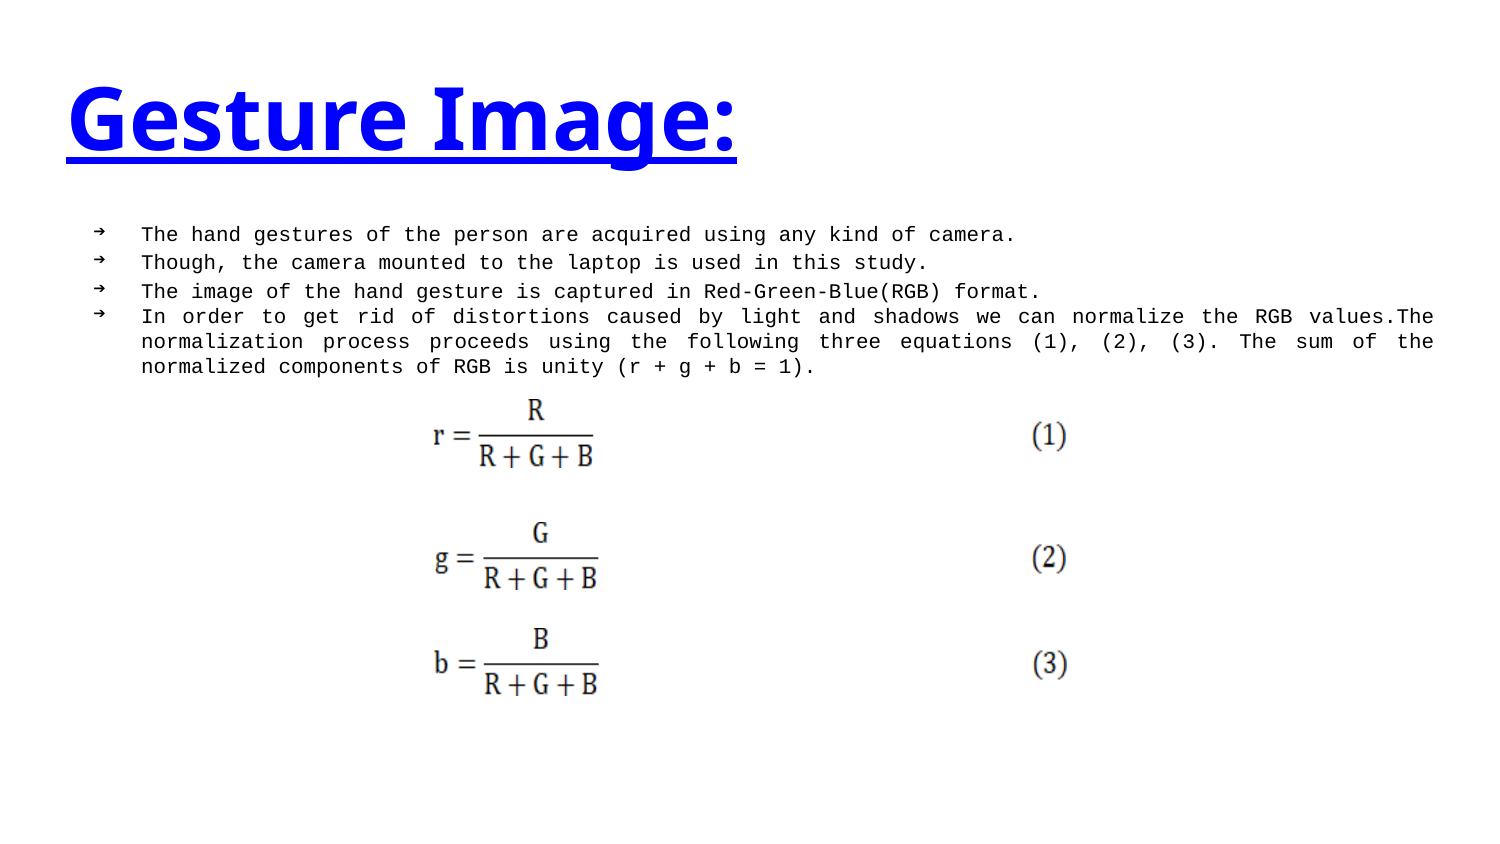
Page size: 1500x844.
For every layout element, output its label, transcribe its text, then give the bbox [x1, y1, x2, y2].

picture [434, 627, 1067, 697]
title Gesture Image: [51, 48, 1449, 180]
list The hand gestures of the person are acquired using any kind of camera. Though, the camera mounted to the laptop is used in this study. The image of the hand gesture is captured in Red-Green-Blue(RGB) format. In order to get rid of distortions caused by light and shadows we can normalize the RGB values.The normalization process proceeds using the following three equations (1), (2), (3). The sum of the normalized components of RGB is unity (r + g + b = 1). [51, 201, 1449, 750]
picture [433, 399, 1066, 468]
picture [435, 521, 1066, 590]
